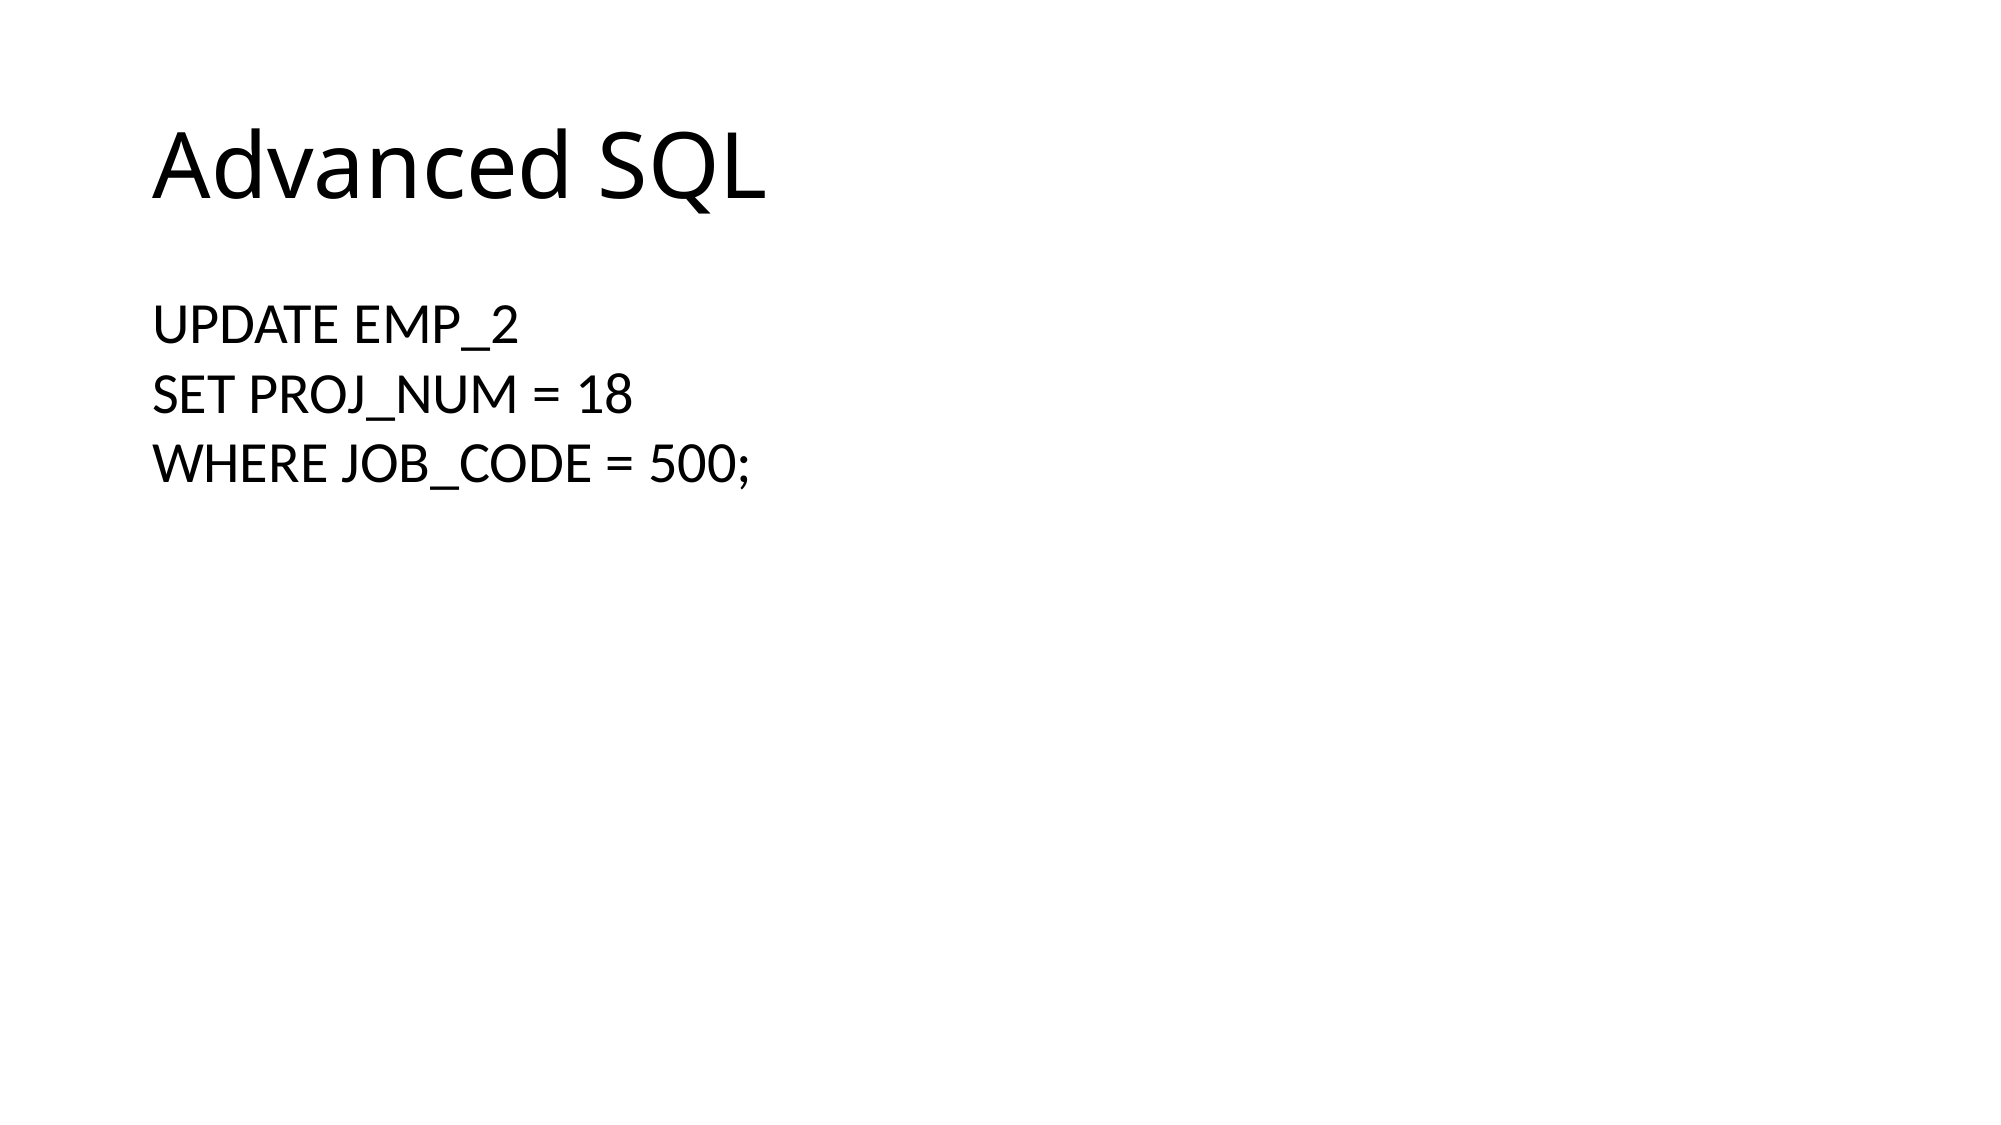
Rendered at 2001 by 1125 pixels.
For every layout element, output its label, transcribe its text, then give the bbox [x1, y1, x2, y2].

text_box UPDATE EMP_2 SET PROJ_NUM = 18 WHERE JOB_CODE = 500; [137, 277, 1789, 502]
title Advanced SQL [137, 59, 1863, 278]
